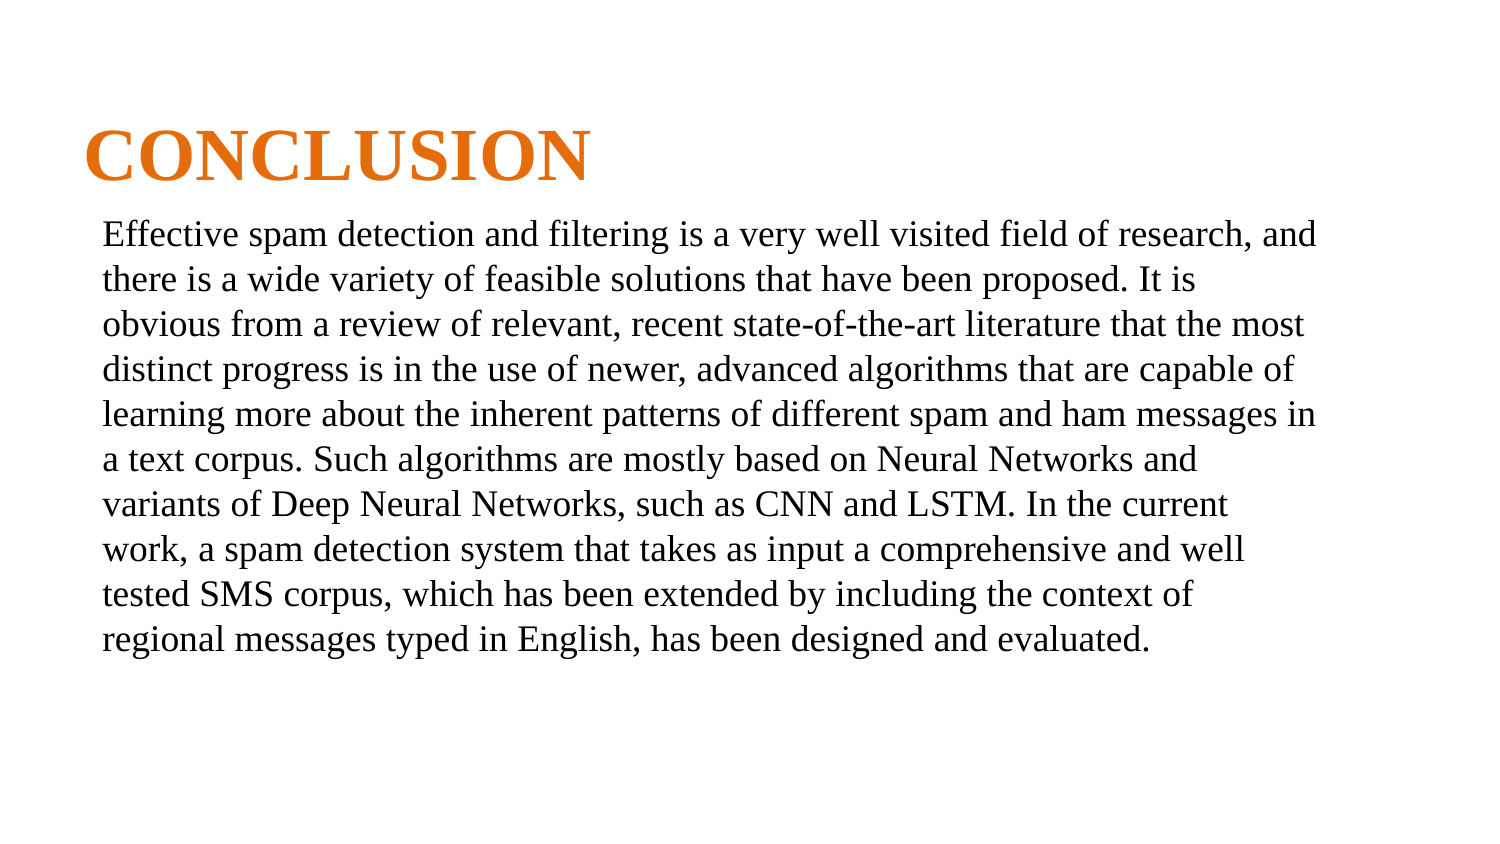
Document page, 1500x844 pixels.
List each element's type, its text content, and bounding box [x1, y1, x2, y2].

text_box Effective spam detection and filtering is a very well visited field of research, and there is a wide variety of feasible solutions that have been proposed. It is obvious from a review of relevant, recent state-of-the-art literature that the most distinct progress is in the use of newer, advanced algorithms that are capable of learning more about the inherent patterns of different spam and ham messages in a text corpus. Such algorithms are mostly based on Neural Networks and variants of Deep Neural Networks, such as CNN and LSTM. In the current work, a spam detection system that takes as input a comprehensive and well tested SMS corpus, which has been extended by including the context of regional messages typed in English, has been designed and evaluated. [87, 201, 1338, 667]
text_box CONCLUSION [0, 84, 713, 203]
